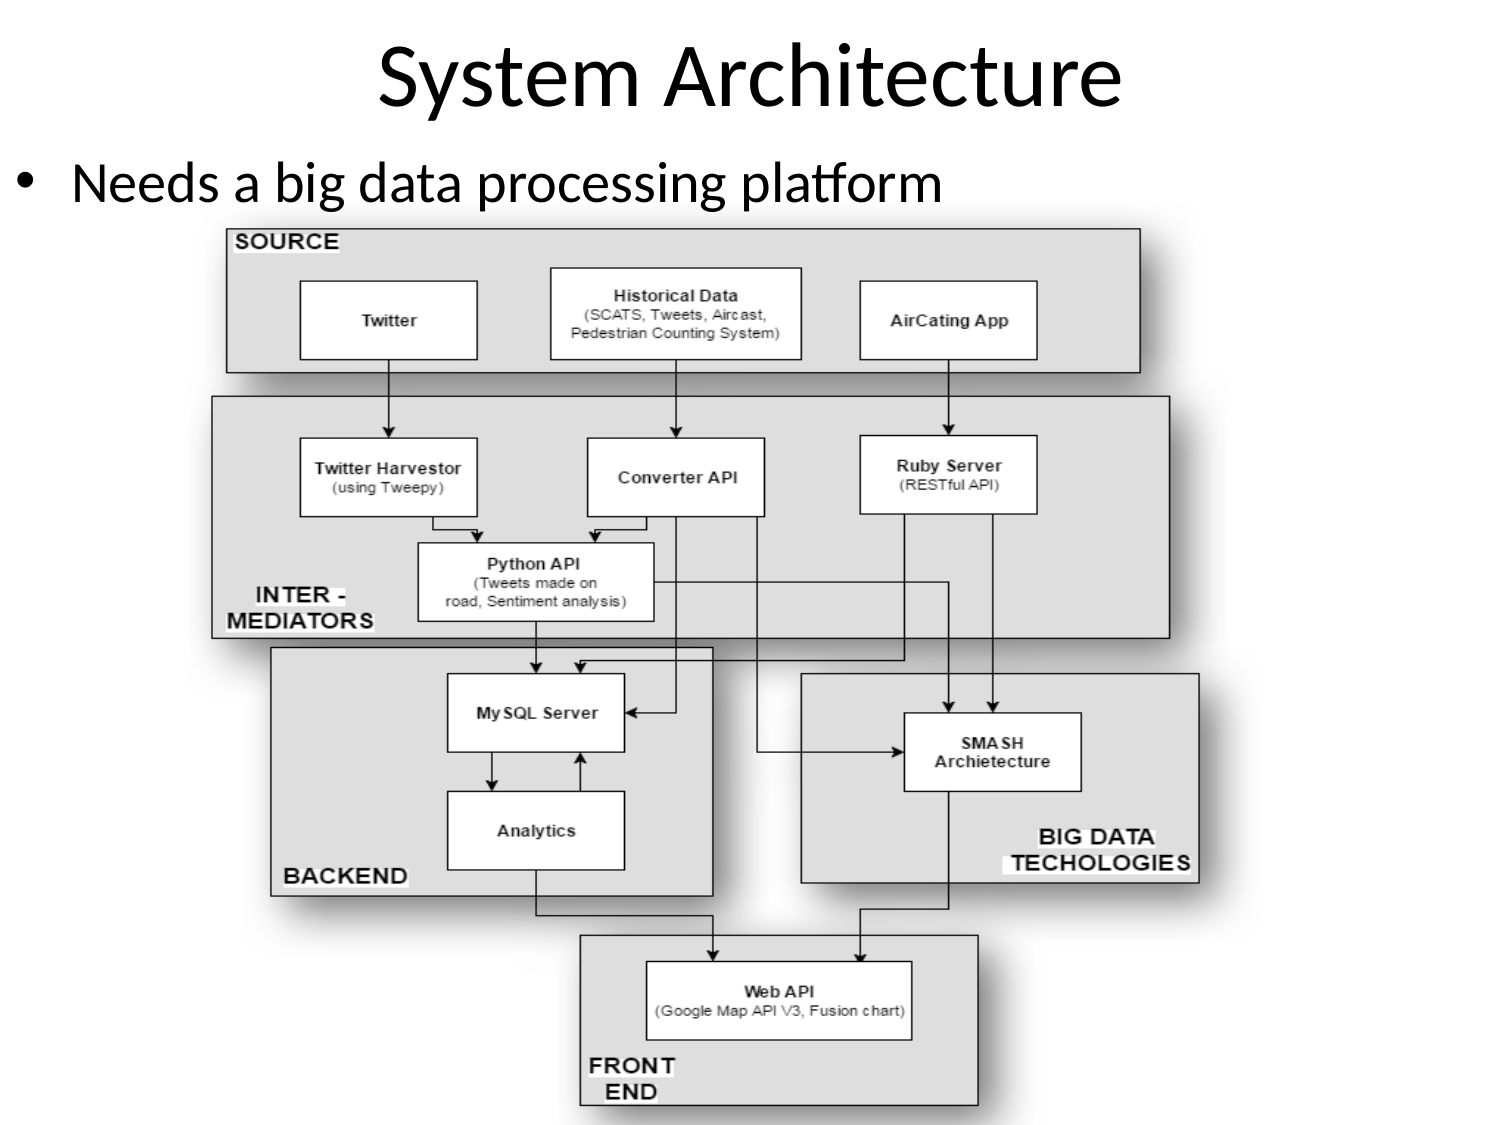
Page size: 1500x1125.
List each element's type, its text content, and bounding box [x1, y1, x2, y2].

title System Architecture [76, 1, 1427, 137]
text_box Needs a big data processing platform [0, 137, 1447, 858]
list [210, 226, 1231, 1118]
